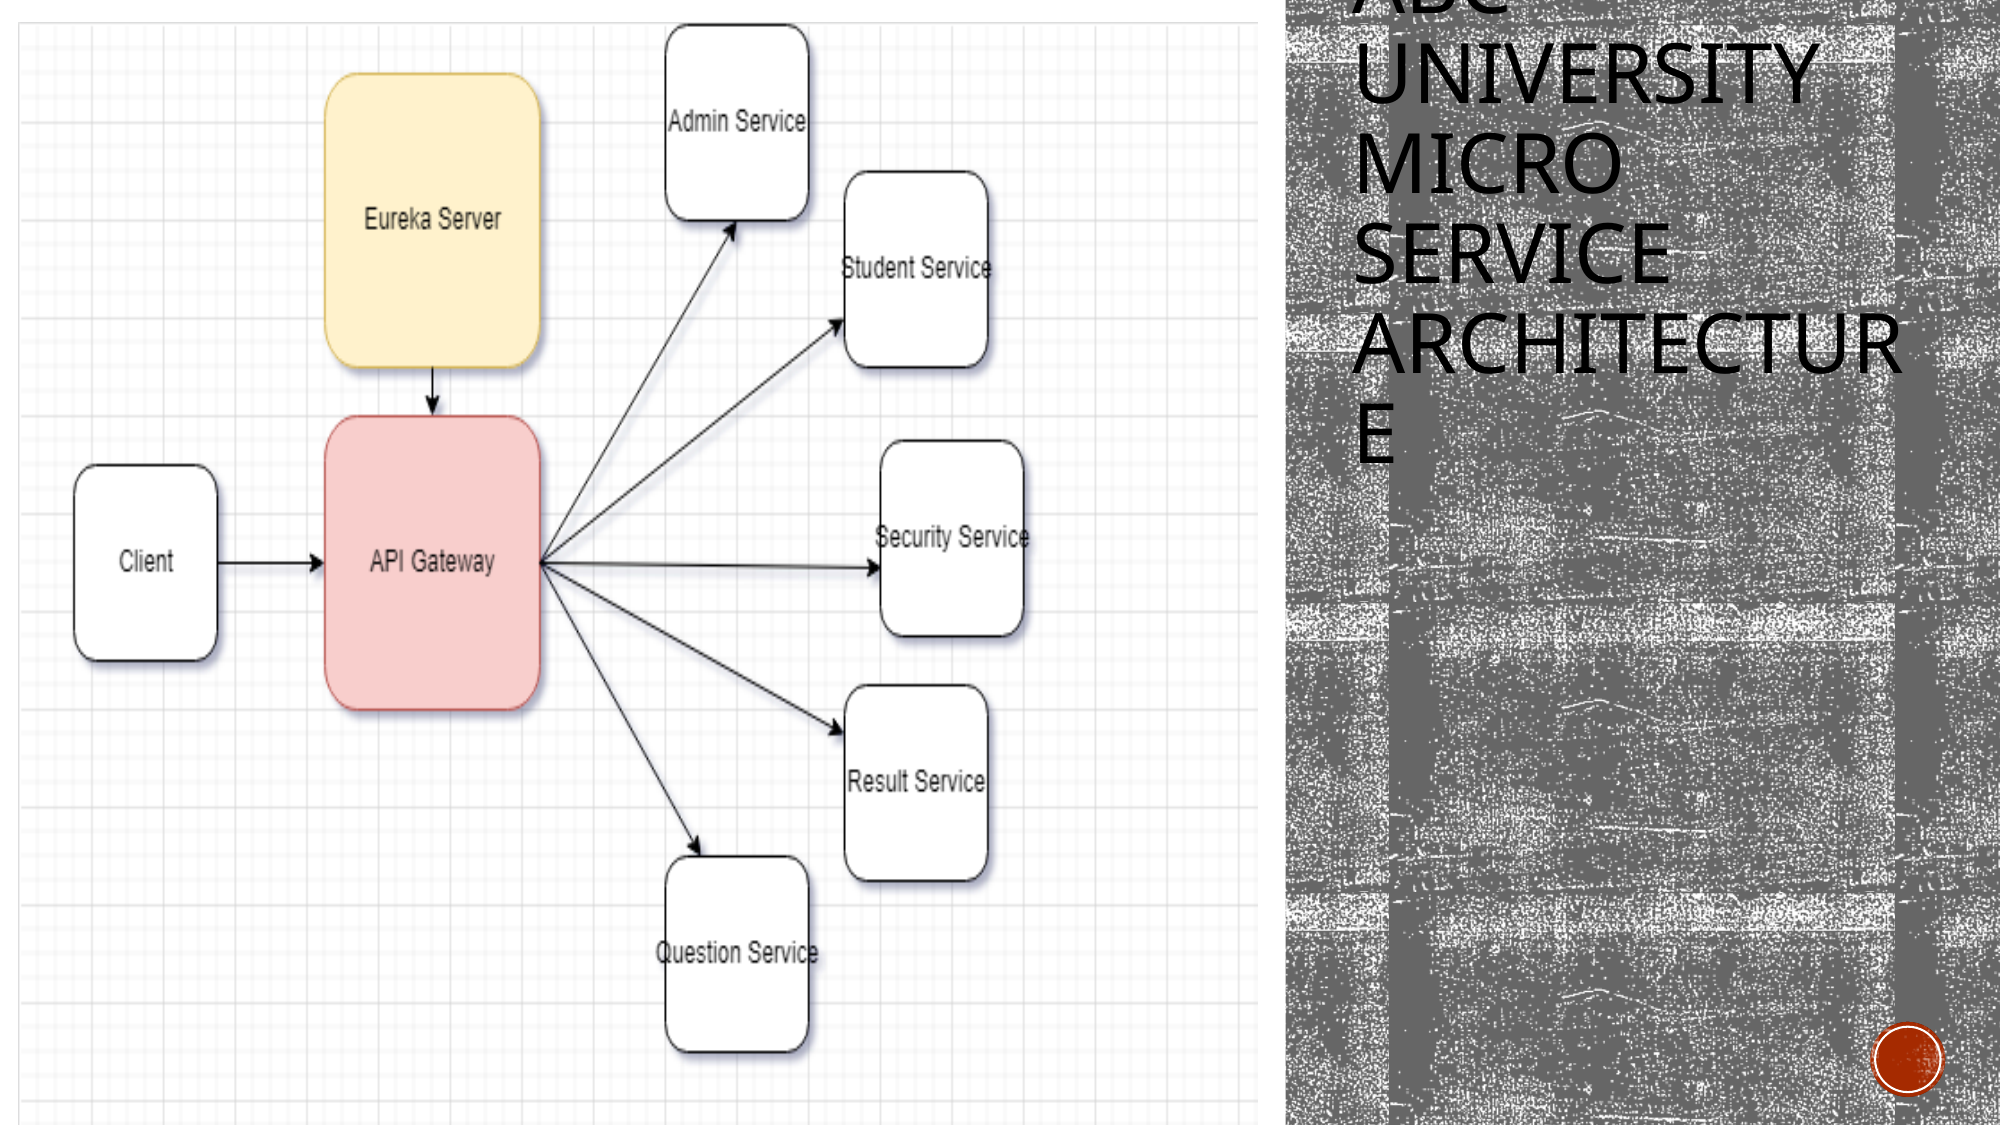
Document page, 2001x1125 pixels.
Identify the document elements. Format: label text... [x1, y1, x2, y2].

text_box [1284, 0, 2000, 1125]
picture [18, 22, 1258, 1125]
title ABC University Micro Service Architecture [1338, 79, 1920, 344]
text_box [1872, 1024, 1944, 1096]
